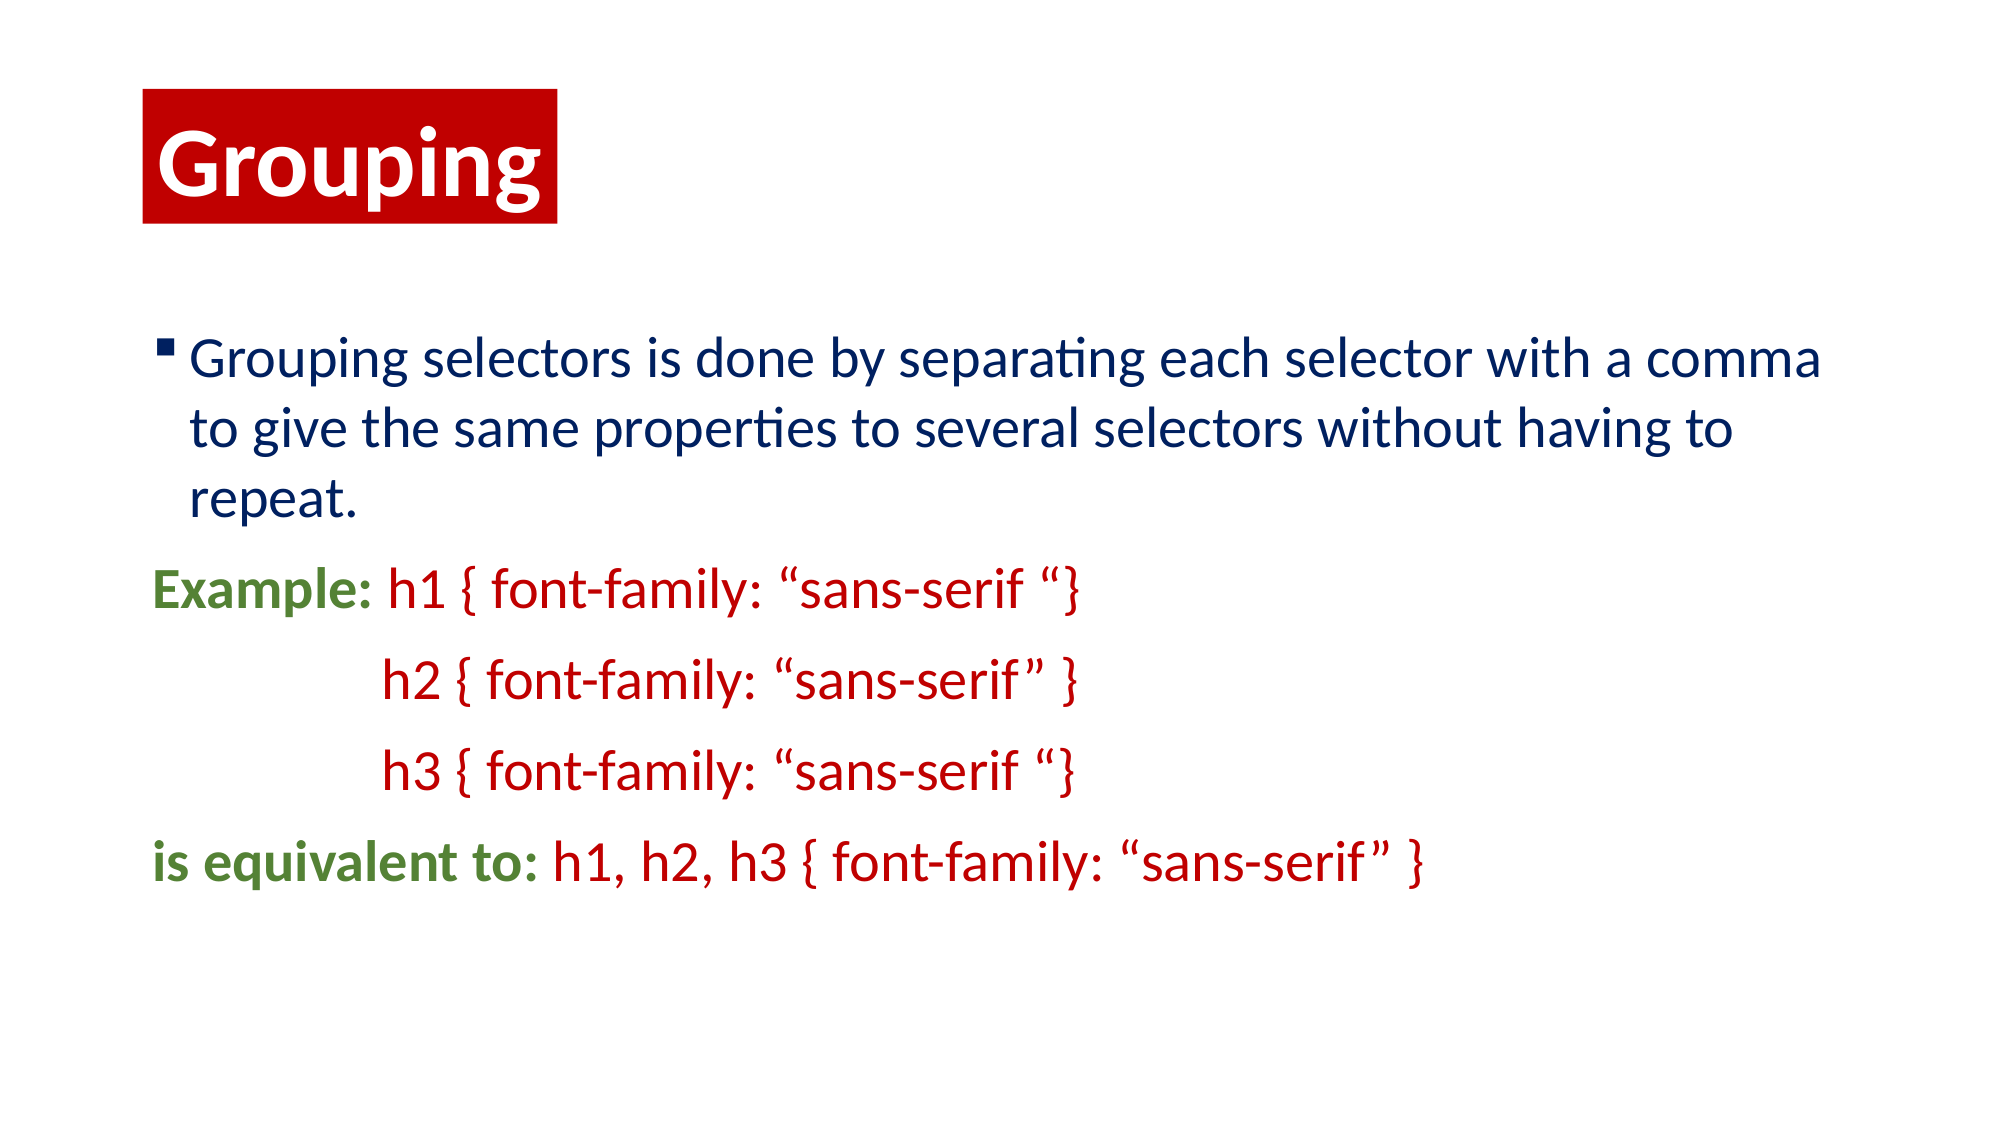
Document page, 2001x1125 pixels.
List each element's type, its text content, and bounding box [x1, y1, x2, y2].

list Grouping selectors is done by separating each selector with a comma to give the same properties to several selectors without having to repeat. Example: h1 { font-family: “sans-serif “} h2 { font-family: “sans-serif” } h3 { font-family: “sans-serif “} is equivalent to: h1, h2, h3 { font-family: “sans-serif” } [137, 312, 1863, 1026]
text_box Grouping [142, 88, 558, 224]
